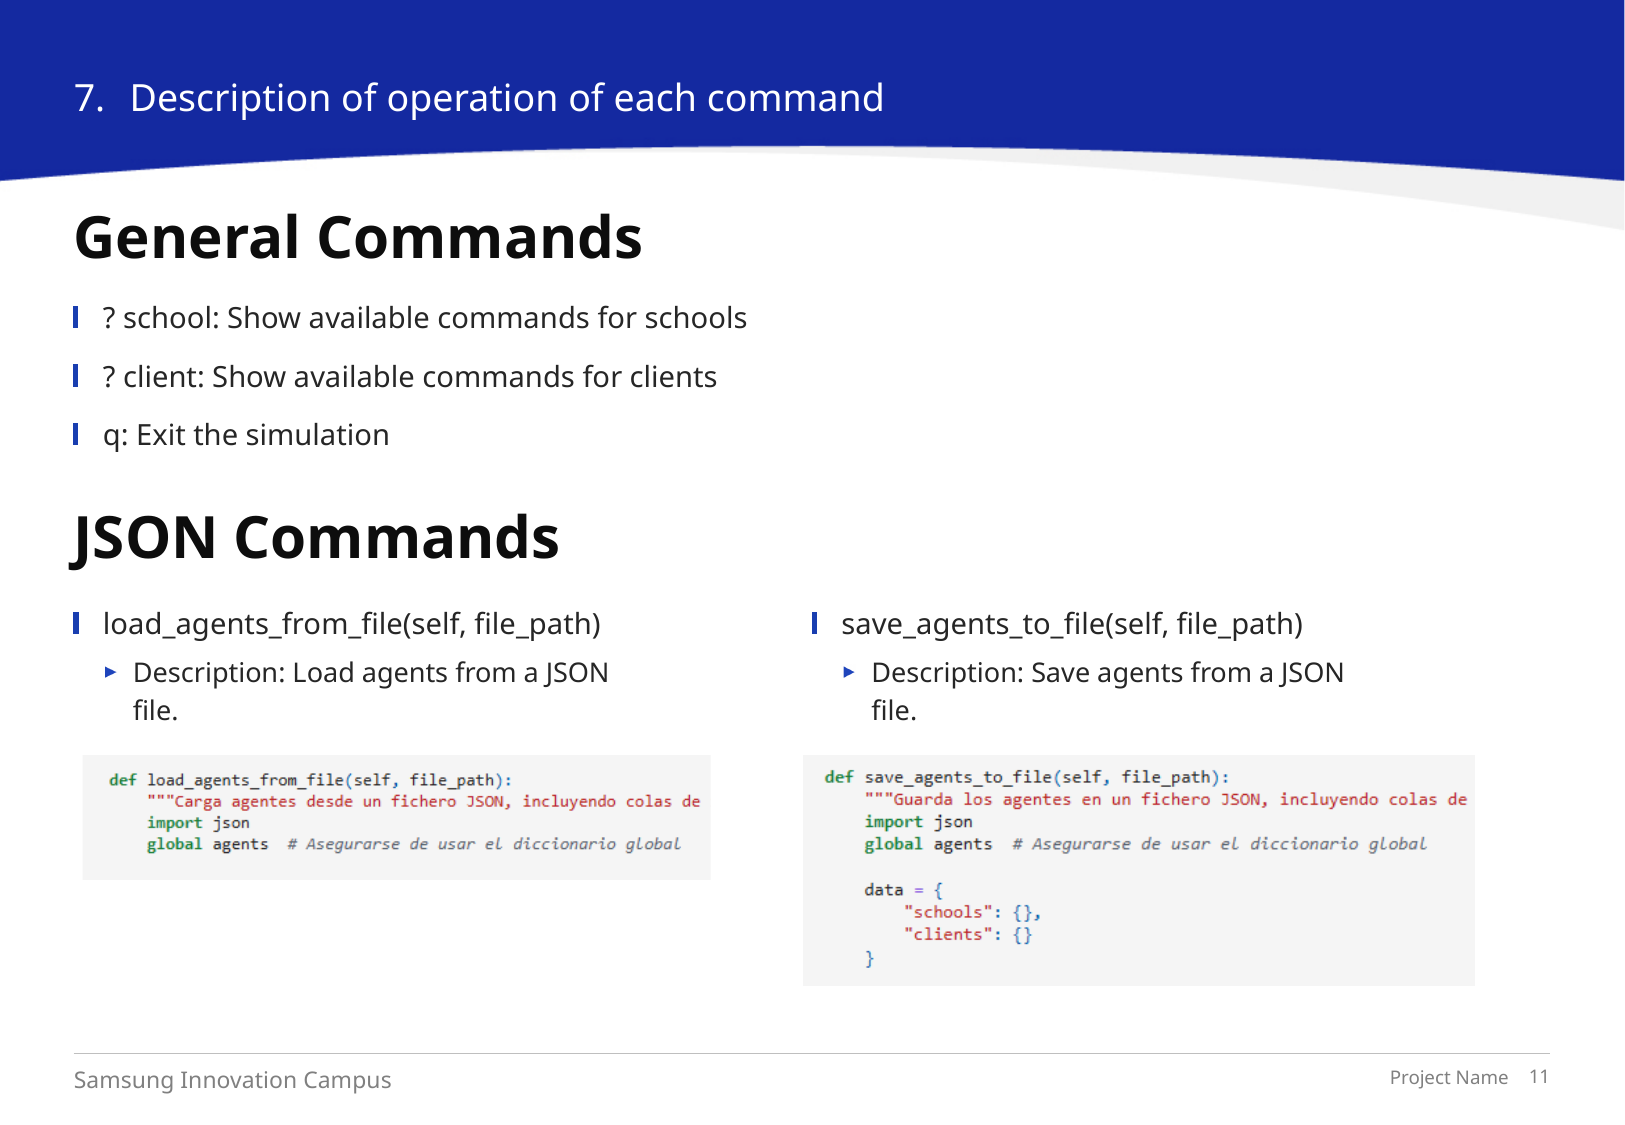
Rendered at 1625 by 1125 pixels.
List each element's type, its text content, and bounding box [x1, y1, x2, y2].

title General Commands [73, 199, 1475, 271]
text_box JSON Commands [73, 499, 1475, 570]
text_box save_agents_to_file(self, file_path) Description: Save agents from a JSON file. [812, 602, 1366, 753]
list Description of operation of each command [129, 73, 1252, 120]
picture [0, 0, 1625, 1125]
list 7. [73, 73, 127, 120]
text_box ? school: Show available commands for schools ? client: Show available commands for clients q: Exit the simulation [73, 297, 1396, 448]
list load_agents_from_file(self, file_path) Description: Load agents from a JSON file. [73, 602, 627, 753]
